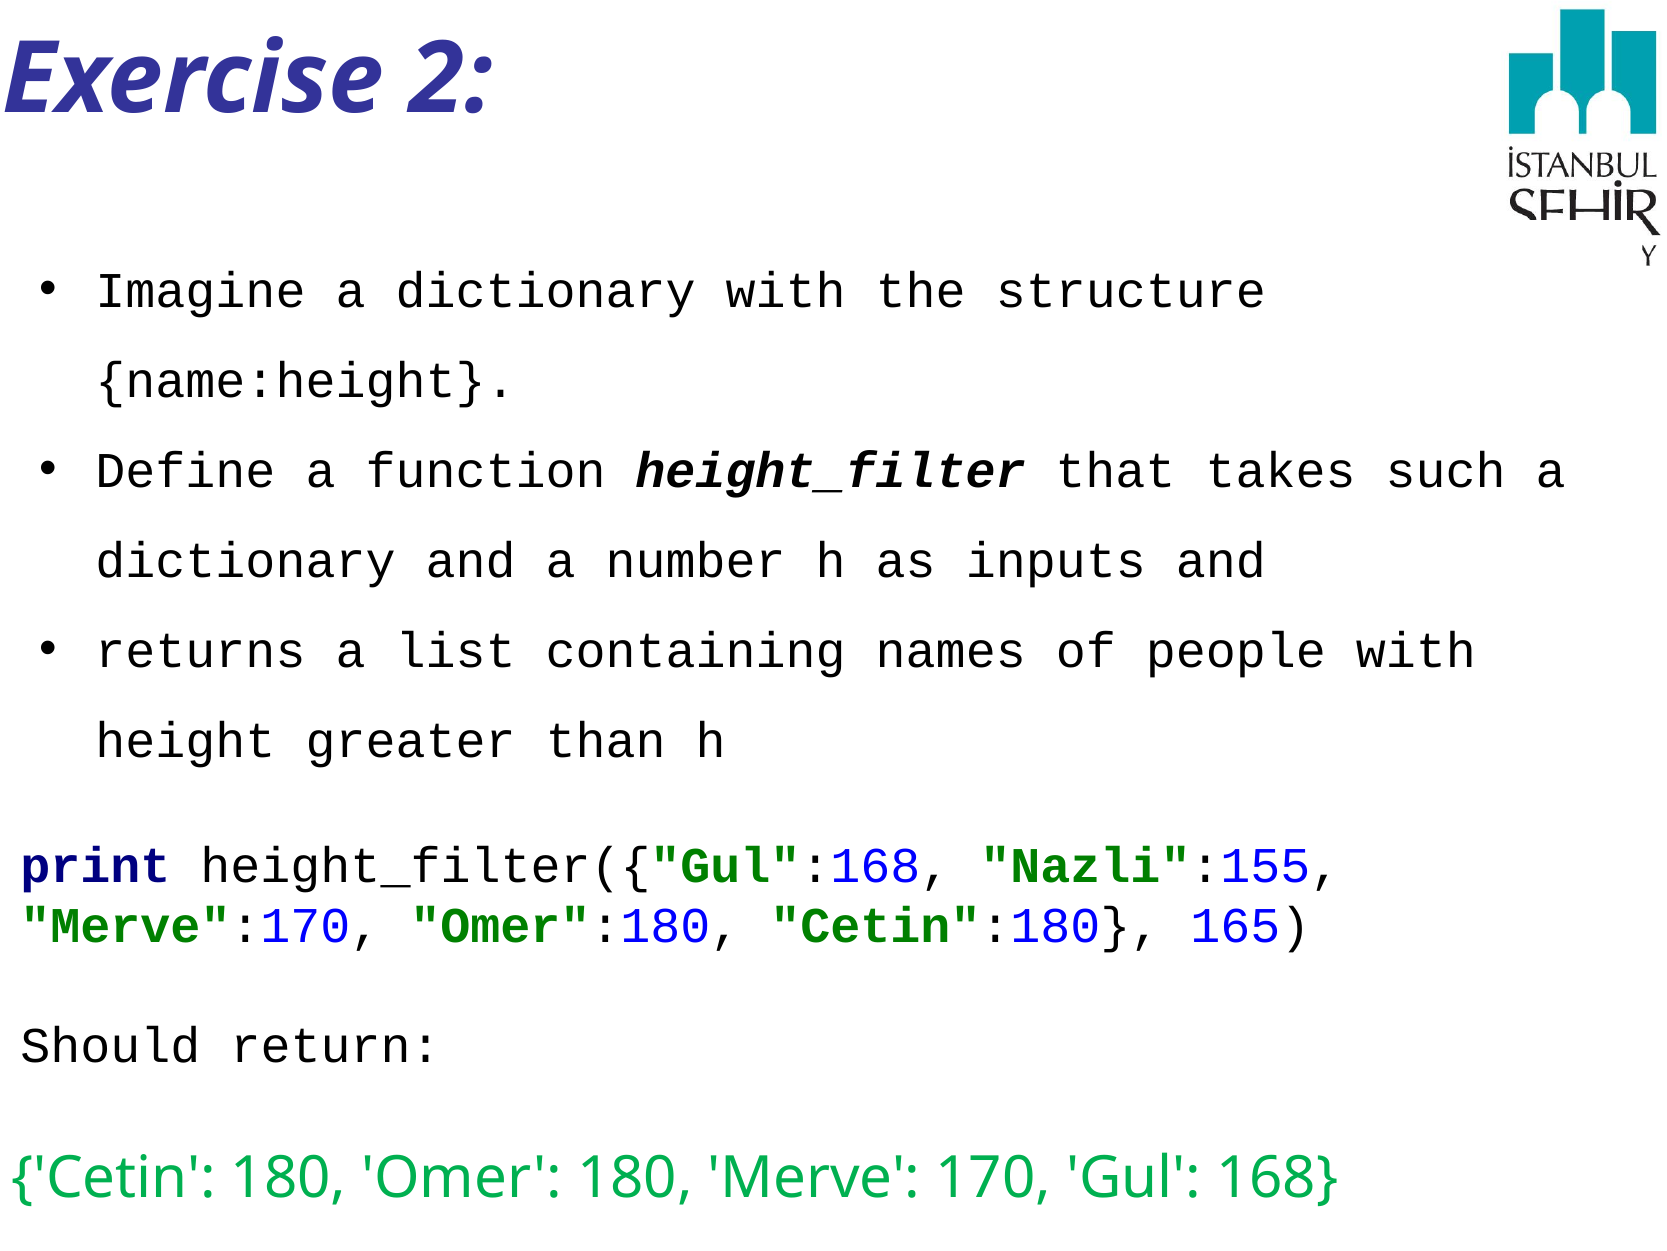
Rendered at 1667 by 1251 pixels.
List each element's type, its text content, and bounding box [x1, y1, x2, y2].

picture [1491, 0, 1667, 285]
text_box print height_filter({"Gul":168, "Nazli":155, "Merve":170, "Omer":180, "Cetin":180}, 165) Should return: [5, 824, 1386, 1130]
title Exercise 2: [0, 0, 1651, 146]
text_box Imagine a dictionary with the structure {name:height}. Define a function height_filter that takes such a dictionary and a number h as inputs and returns a list containing names of people with height greater than h [24, 220, 1643, 775]
text_box {'Cetin': 180, 'Omer': 180, 'Merve': 170, 'Gul': 168} [0, 1131, 1461, 1216]
